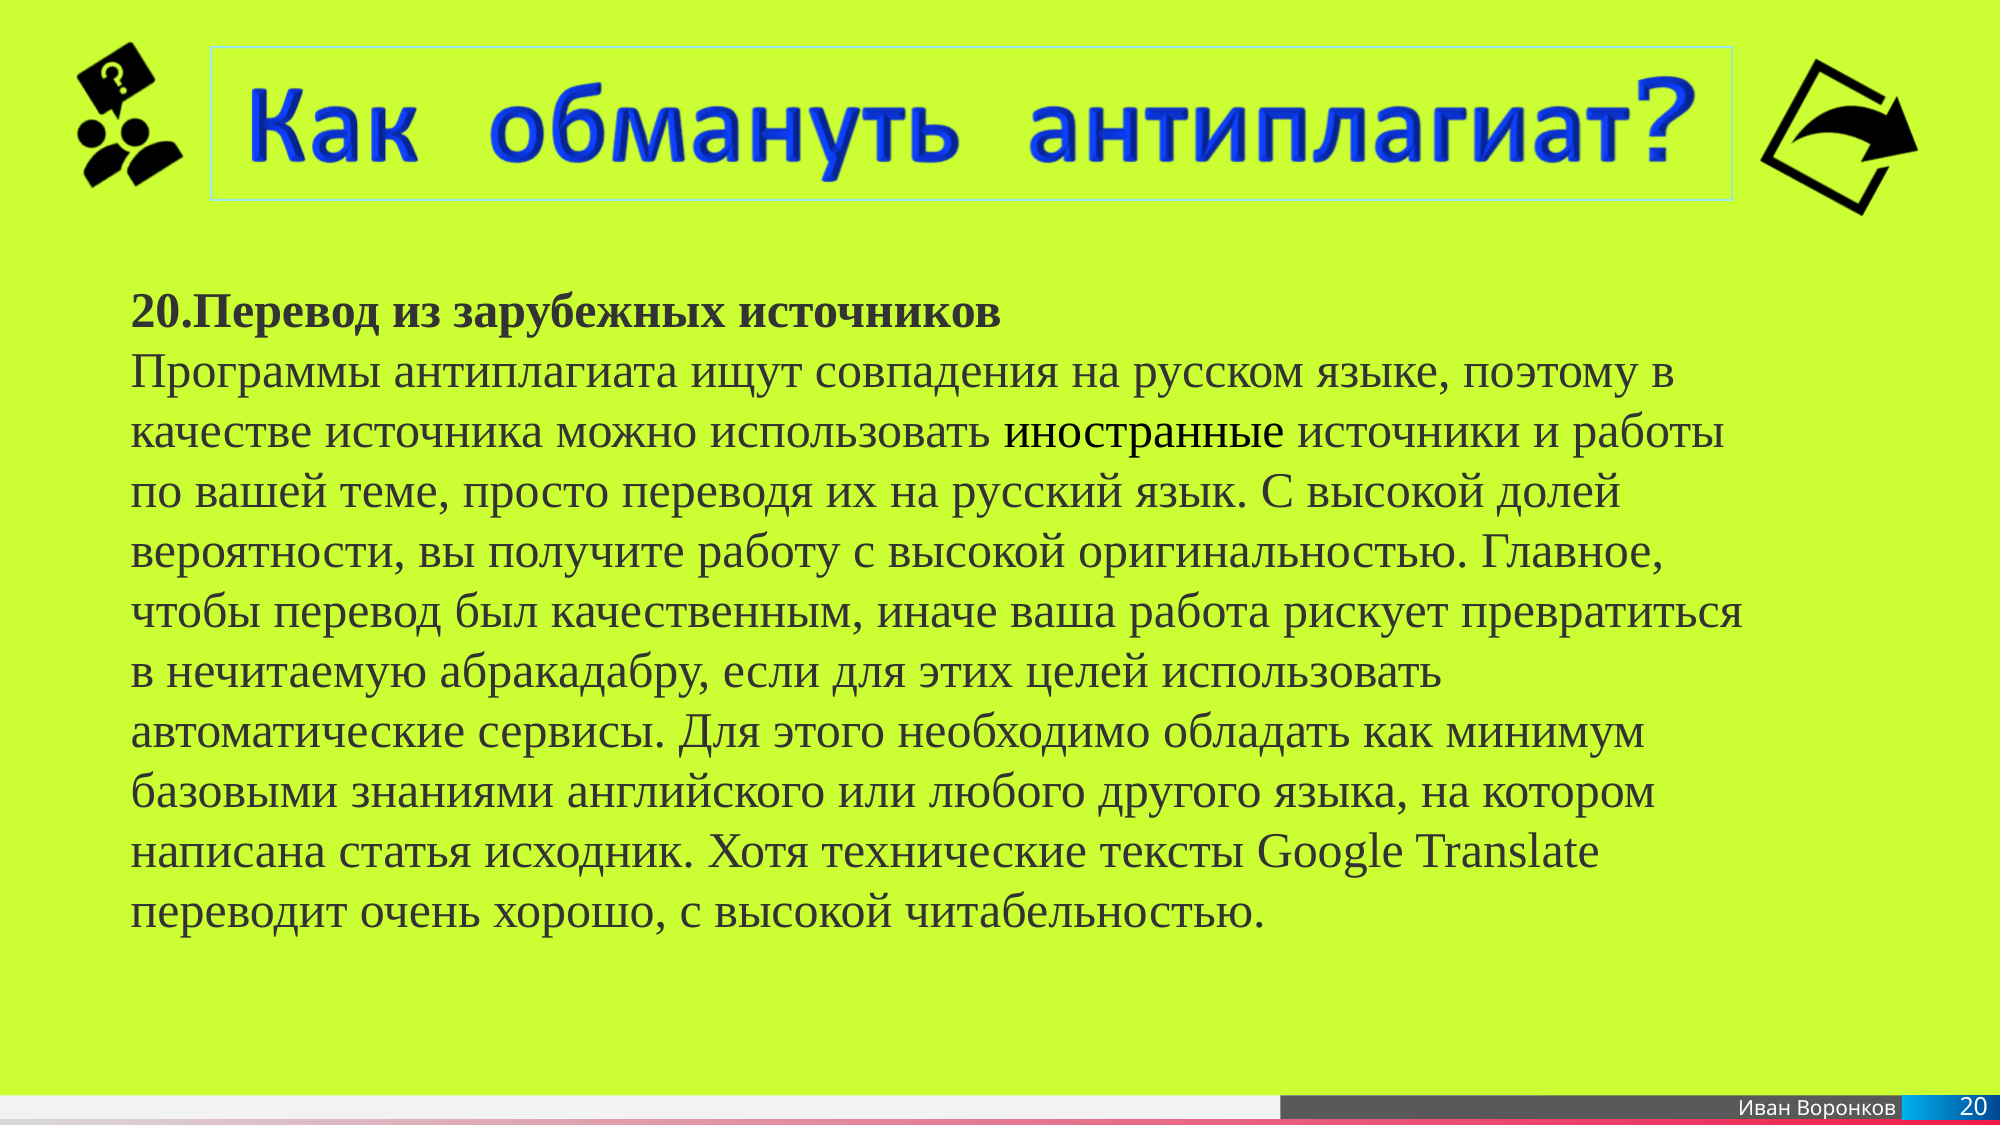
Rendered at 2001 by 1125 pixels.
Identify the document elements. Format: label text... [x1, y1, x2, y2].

slide_number 20 [1901, 1095, 2000, 1120]
picture [1, 6, 1734, 241]
picture [1745, 35, 1951, 242]
list 20.Перевод из зарубежных источников Программы антиплагиата ищут совпадения на русском языке, поэтому в качестве источника можно использовать иностранные источники и работы по вашей теме, просто переводя их на русский язык. С высокой долей вероятности, вы получите работу с высокой оригинальностью. Главное, чтобы перевод был качественным, иначе ваша работа рискует превратиться в нечитаемую абракадабру, если для этих целей использовать автоматические сервисы. Для этого необходимо обладать как минимум базовыми знаниями английского или любого другого языка, на котором написана статья исходник. Хотя технические тексты Google Translate переводит очень хорошо, с высокой читабельностью. [115, 269, 1781, 945]
